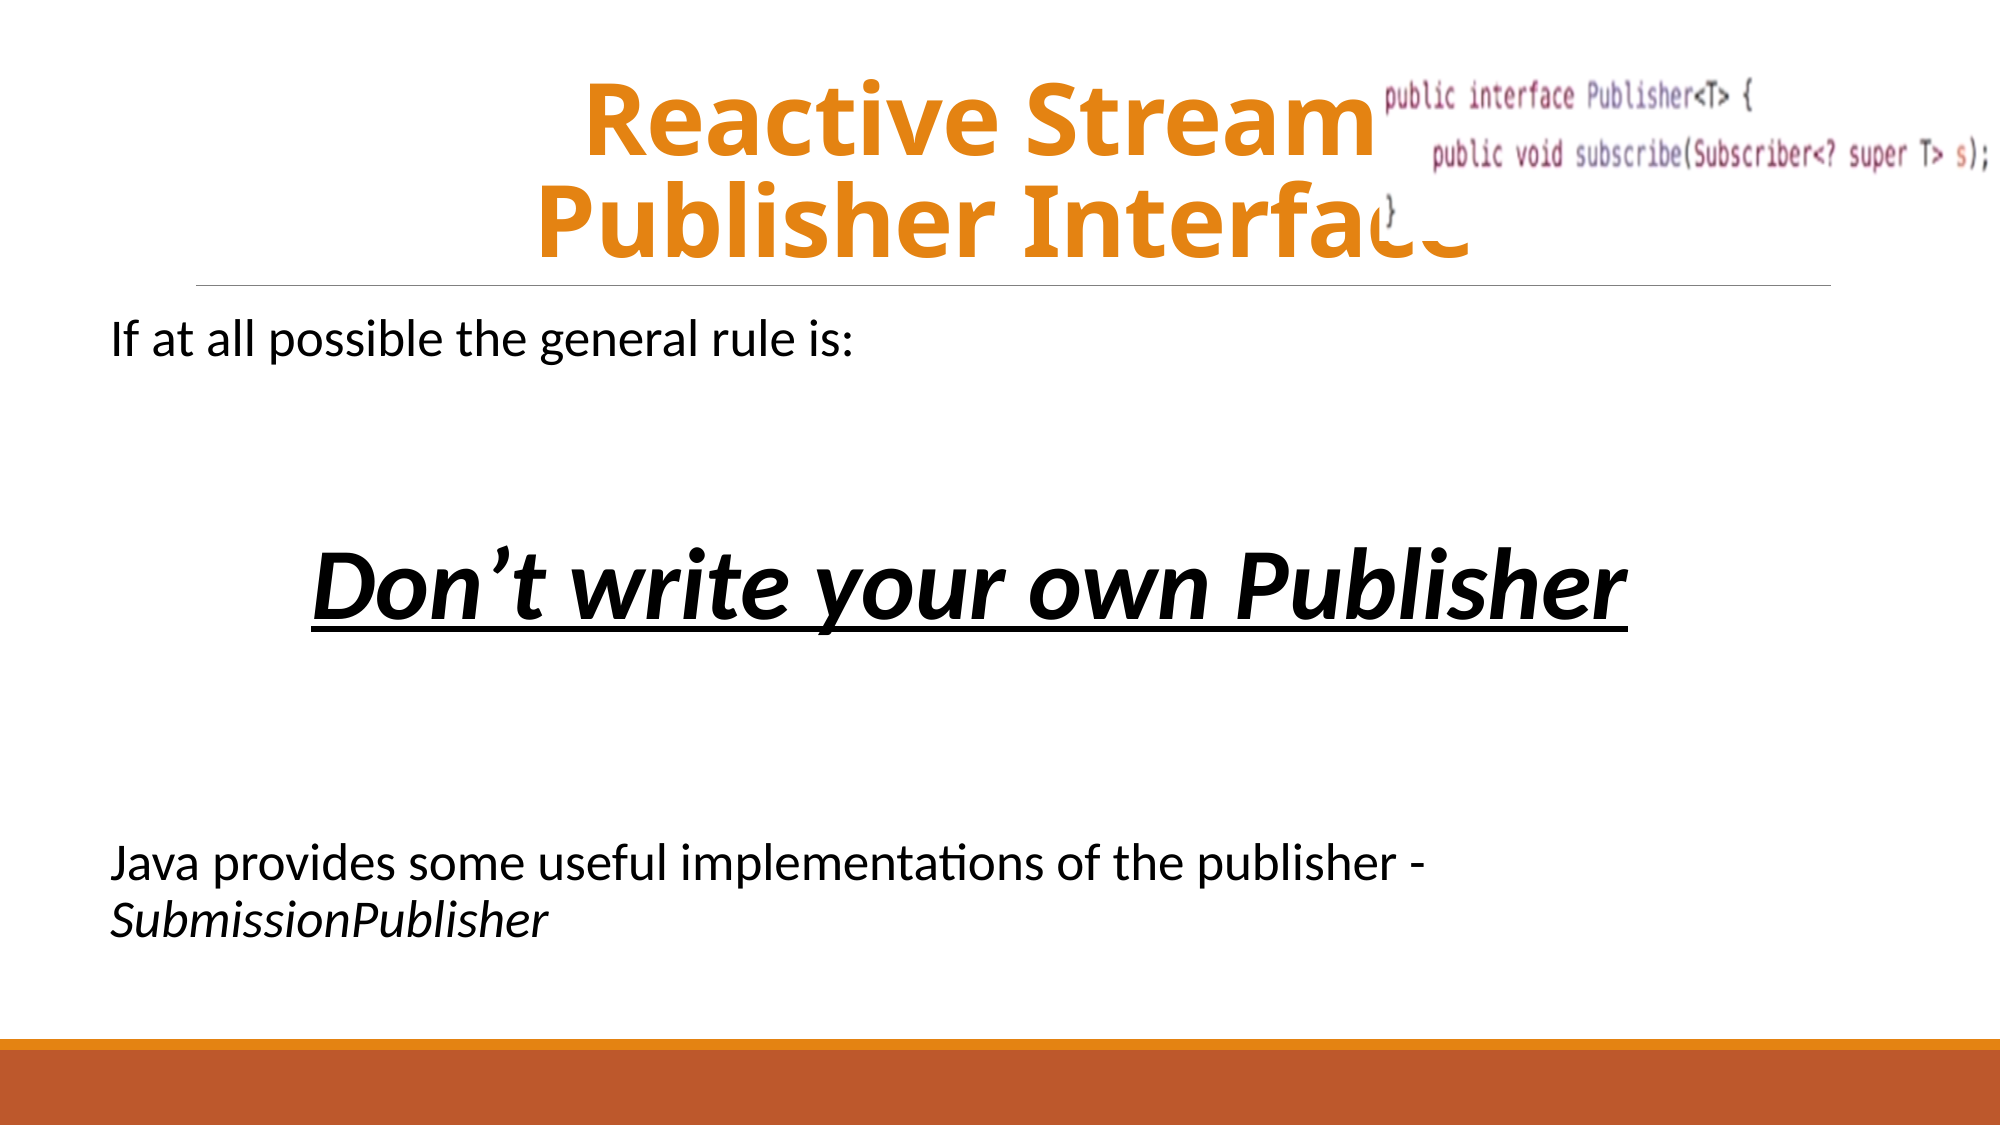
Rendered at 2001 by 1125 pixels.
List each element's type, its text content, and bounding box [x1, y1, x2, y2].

list If at all possible the general rule is: Don’t write your own Publisher Java provides some useful implementations of the publisher - SubmissionPublisher [109, 302, 1830, 963]
title Reactive Streams Publisher Interface [180, 47, 1830, 285]
picture [1378, 46, 2000, 242]
